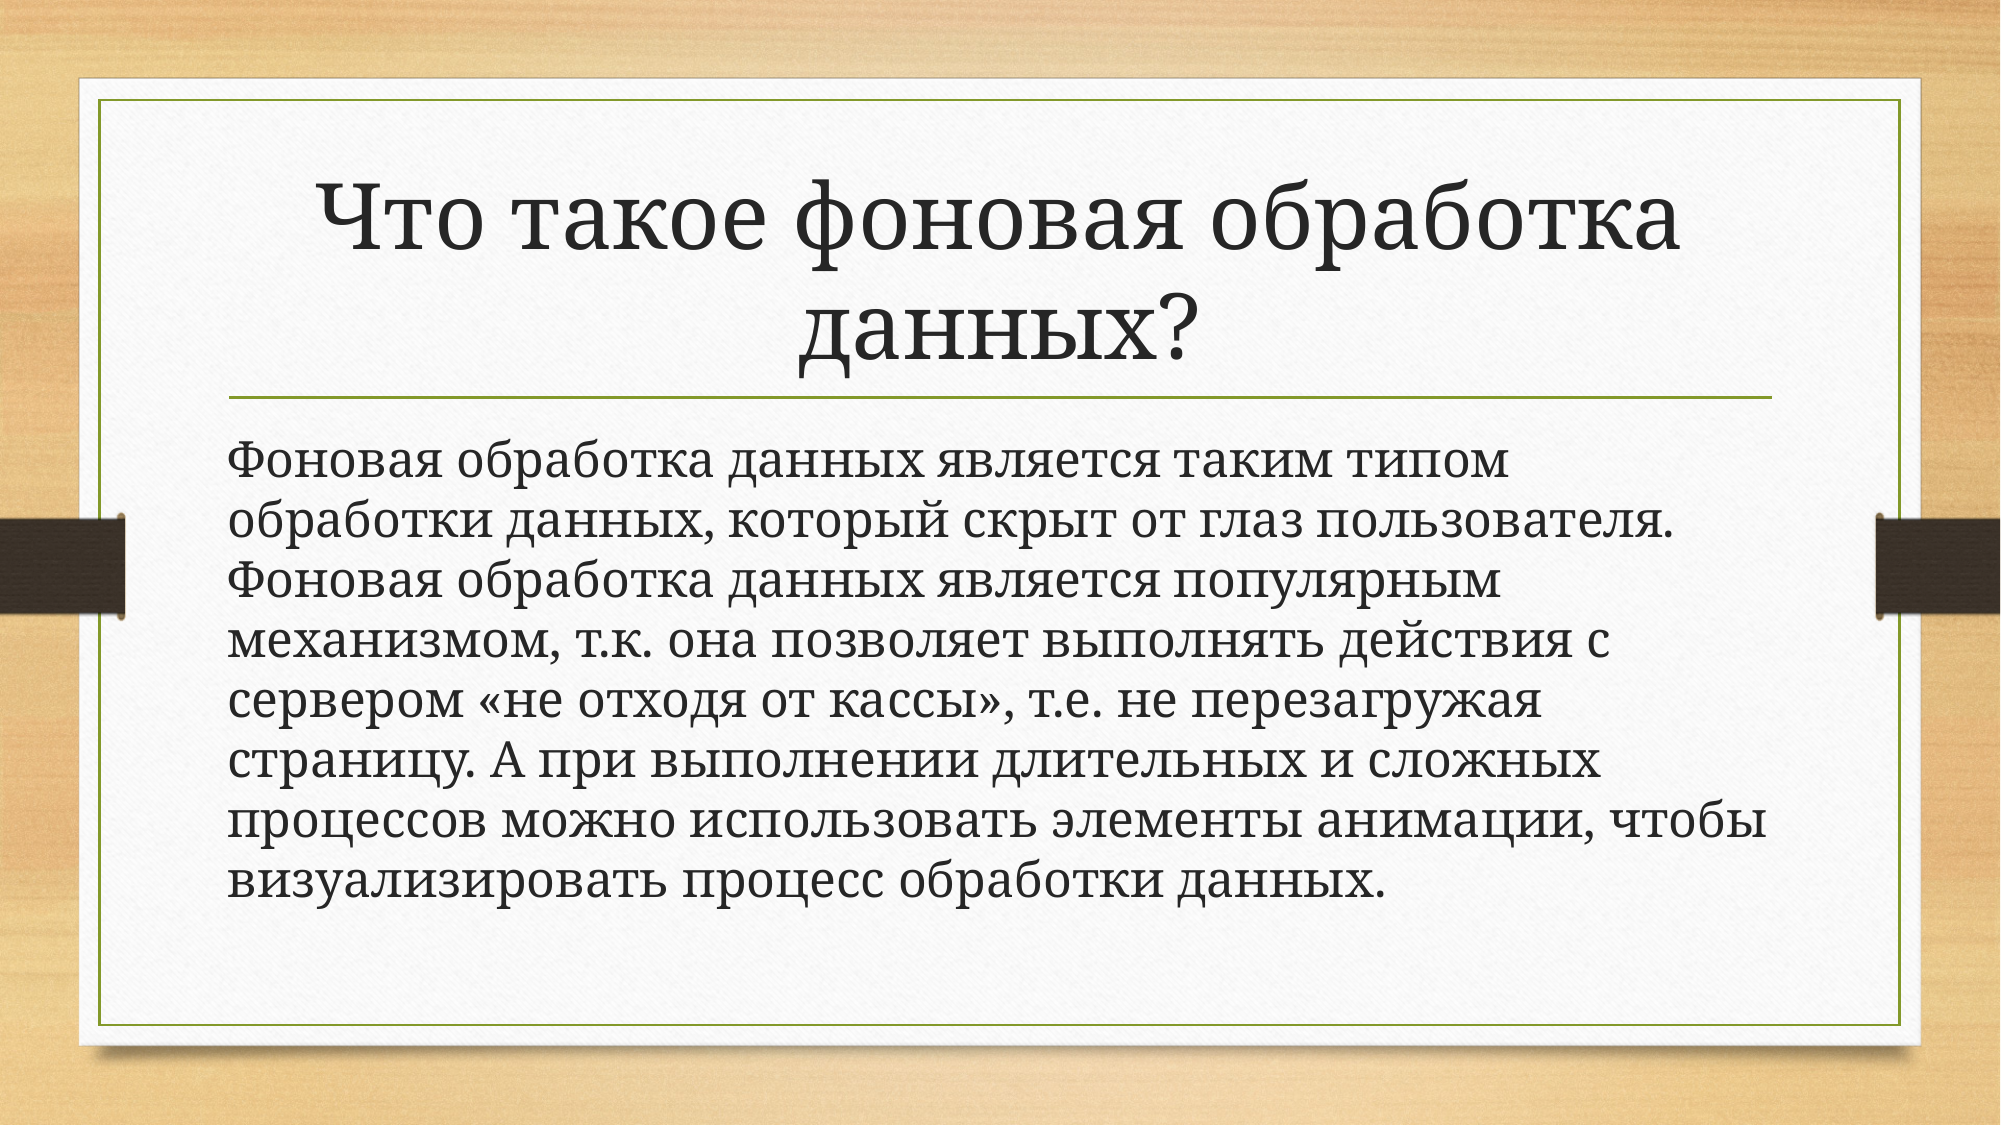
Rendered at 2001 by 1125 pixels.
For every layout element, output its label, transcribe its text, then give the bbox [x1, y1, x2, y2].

title Что такое фоновая обработка данных? [212, 161, 1788, 375]
list Фоновая обработка данных является таким типом обработки данных, который скрыт от глаз пользователя. Фоновая обработка данных является популярным механизмом, т.к. она позволяет выполнять действия с сервером «не отходя от кассы», т.е. не перезагружая страницу. А при выполнении длительных и сложных процессов можно использовать элементы анимации, чтобы визуализировать процесс обработки данных. [212, 419, 1788, 964]
picture [0, 0, 2001, 1125]
